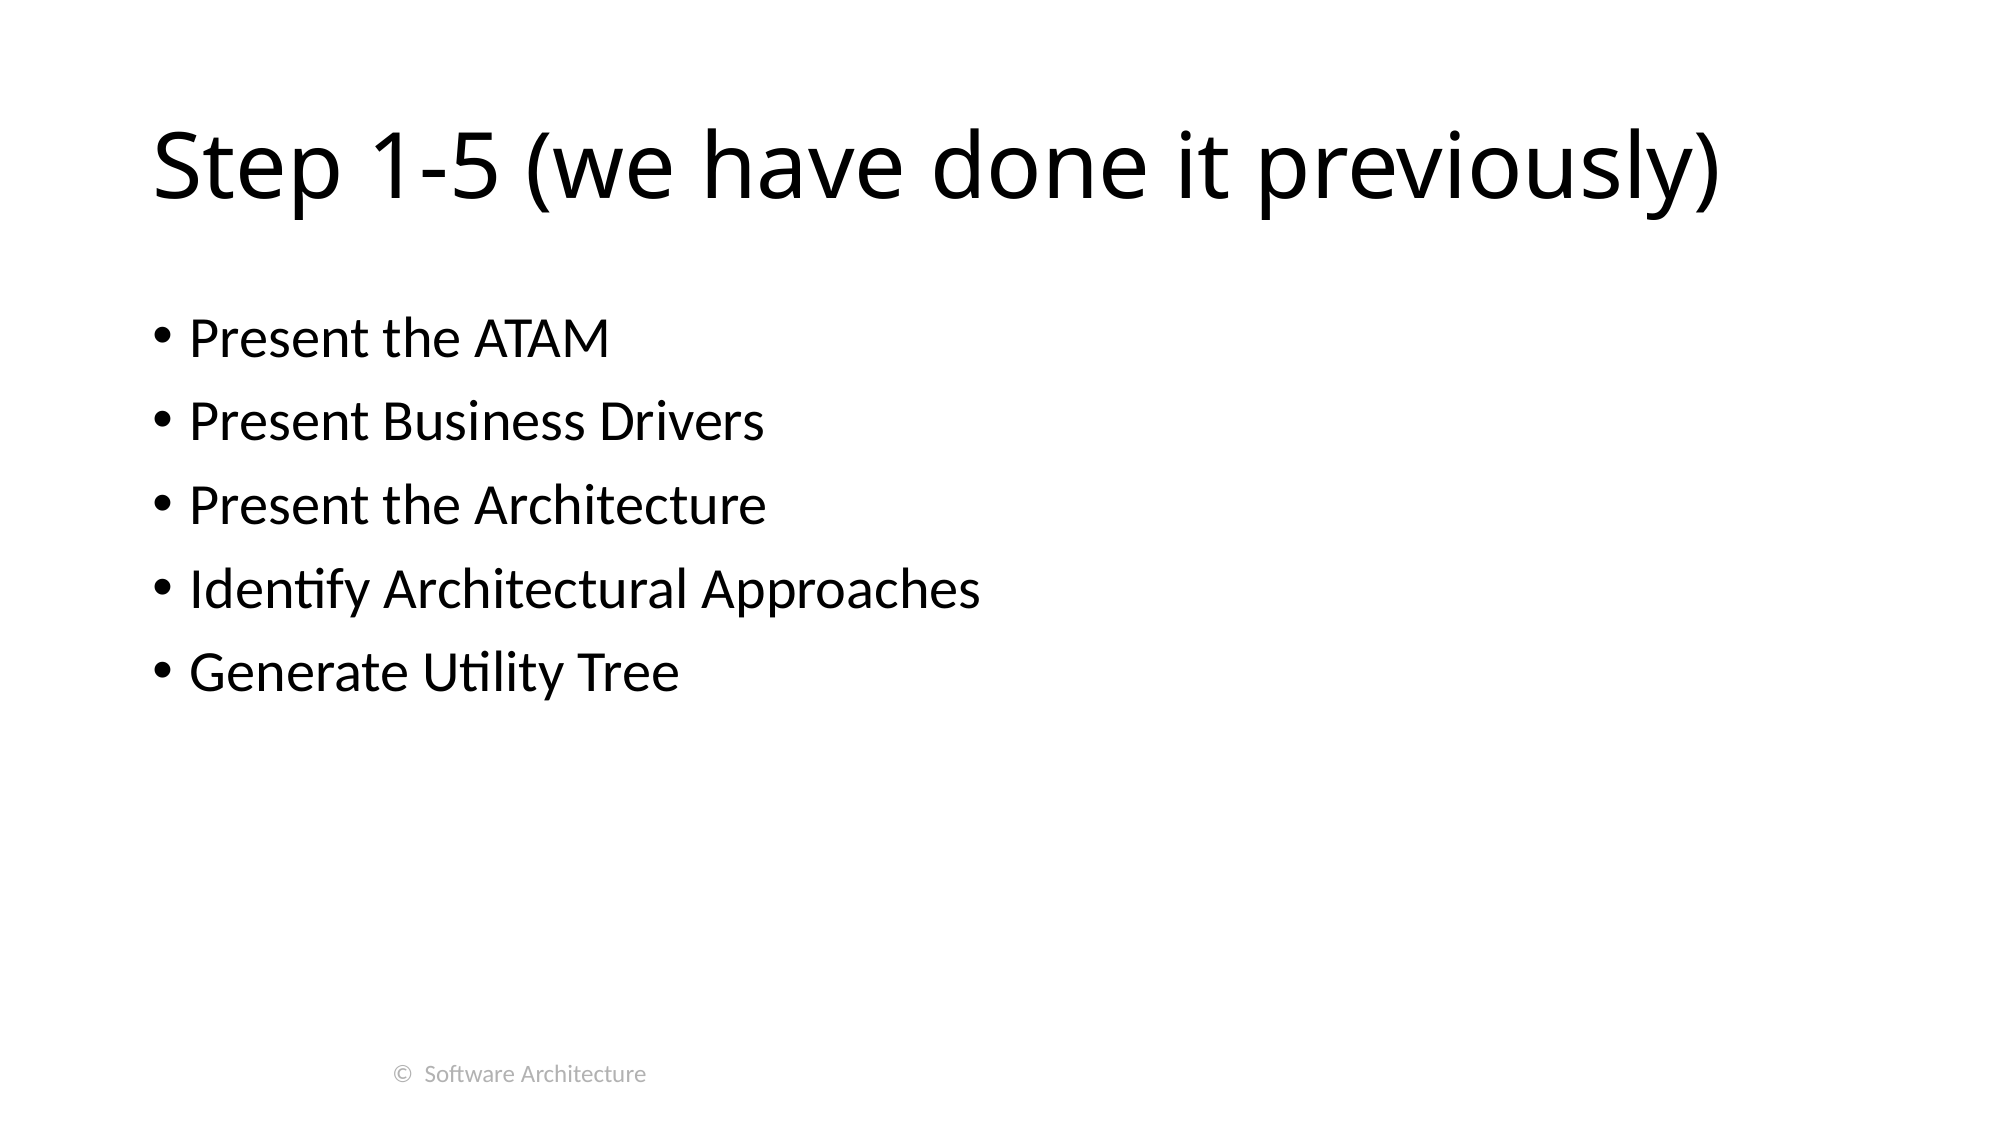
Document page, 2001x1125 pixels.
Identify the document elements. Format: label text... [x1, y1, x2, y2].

title Step 1-5 (we have done it previously) [137, 59, 1863, 278]
list Present the ATAM Present Business Drivers Present the Architecture Identify Architectural Approaches Generate Utility Tree [137, 299, 1863, 1014]
footer © Software Architecture [0, 1042, 1040, 1103]
